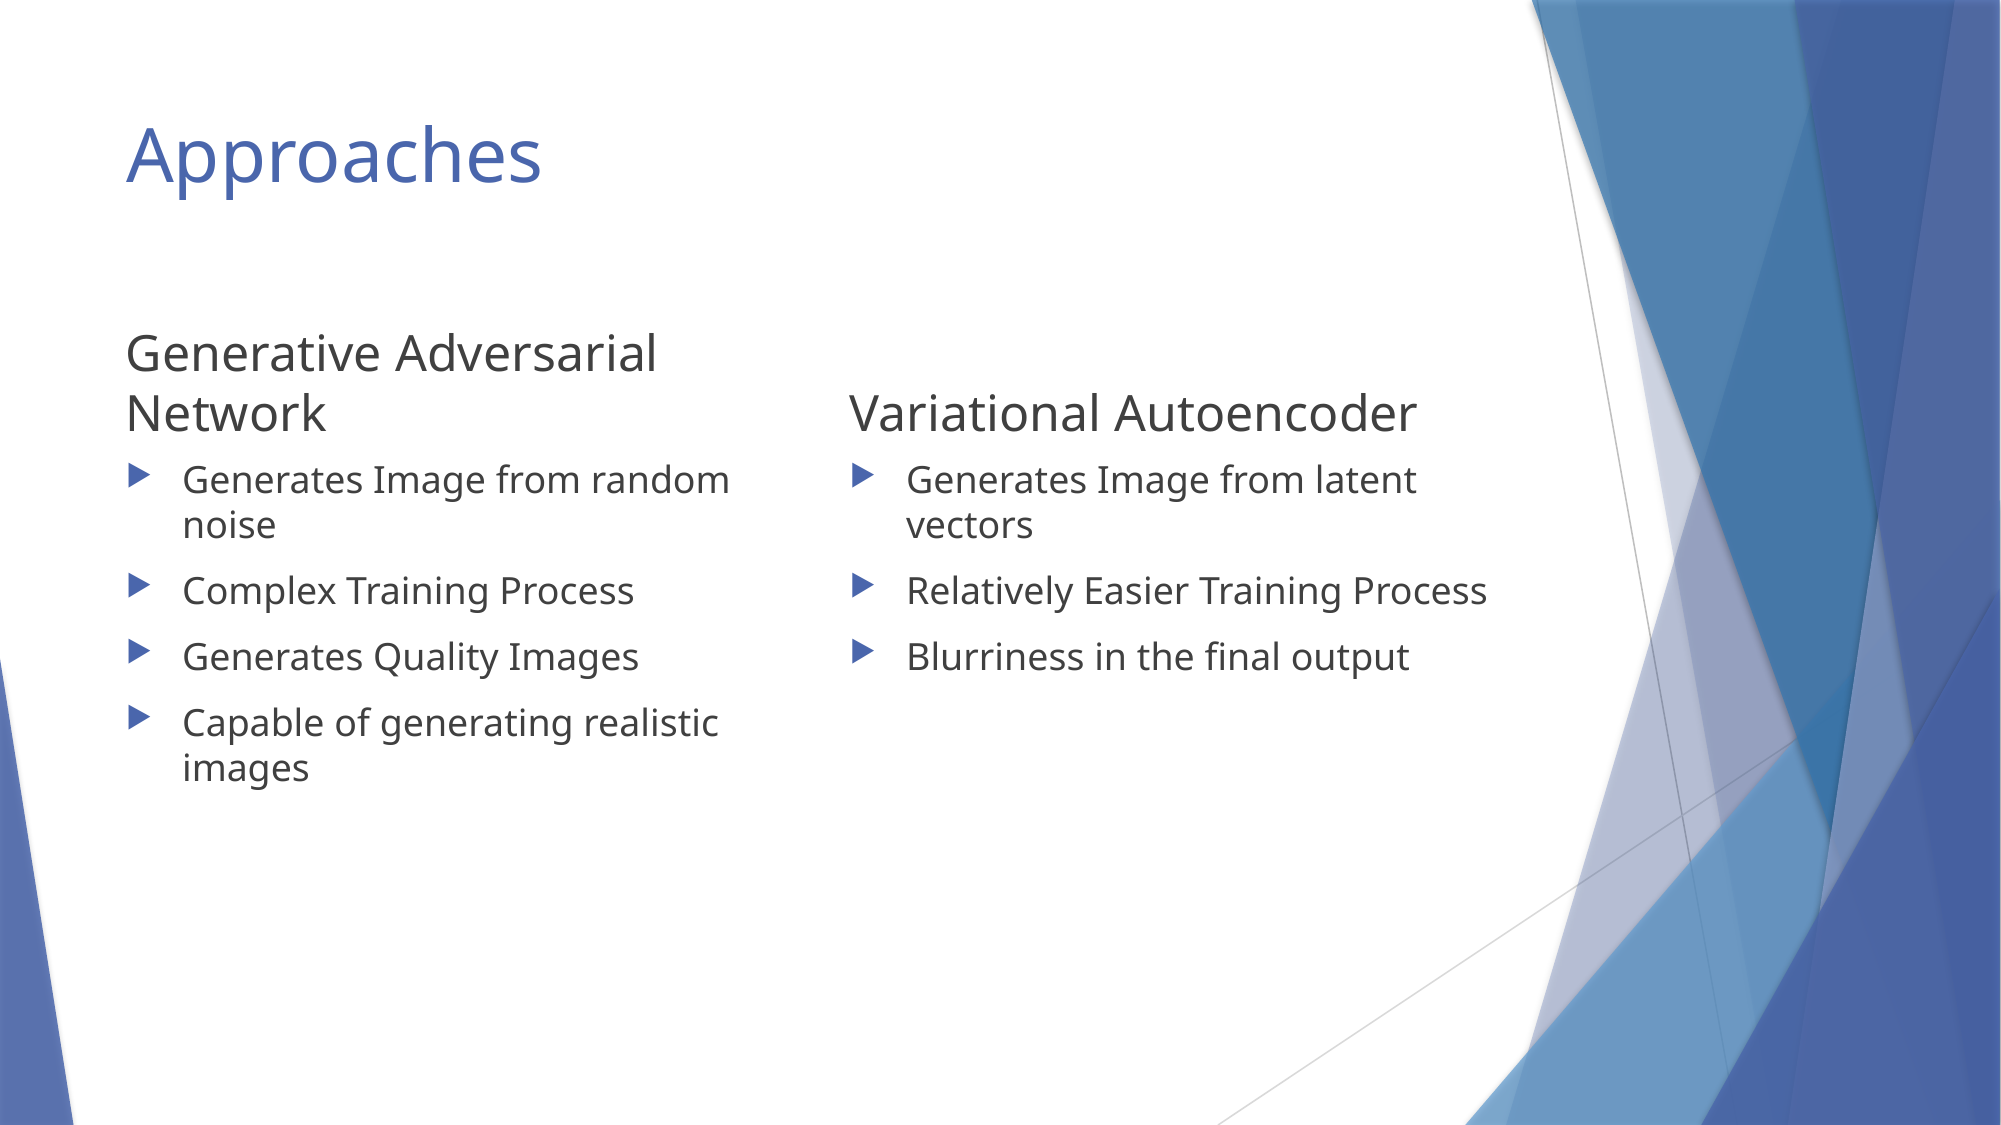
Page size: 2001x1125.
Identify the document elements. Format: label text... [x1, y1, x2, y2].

title Approaches [111, 99, 1522, 317]
list Variational Autoencoder [834, 316, 1522, 448]
list Generates Image from random noise Complex Training Process Generates Quality Images Capable of generating realistic images [110, 448, 798, 991]
list Generative Adversarial Network [110, 316, 798, 448]
list Generates Image from latent vectors Relatively Easier Training Process Blurriness in the final output [834, 448, 1522, 991]
